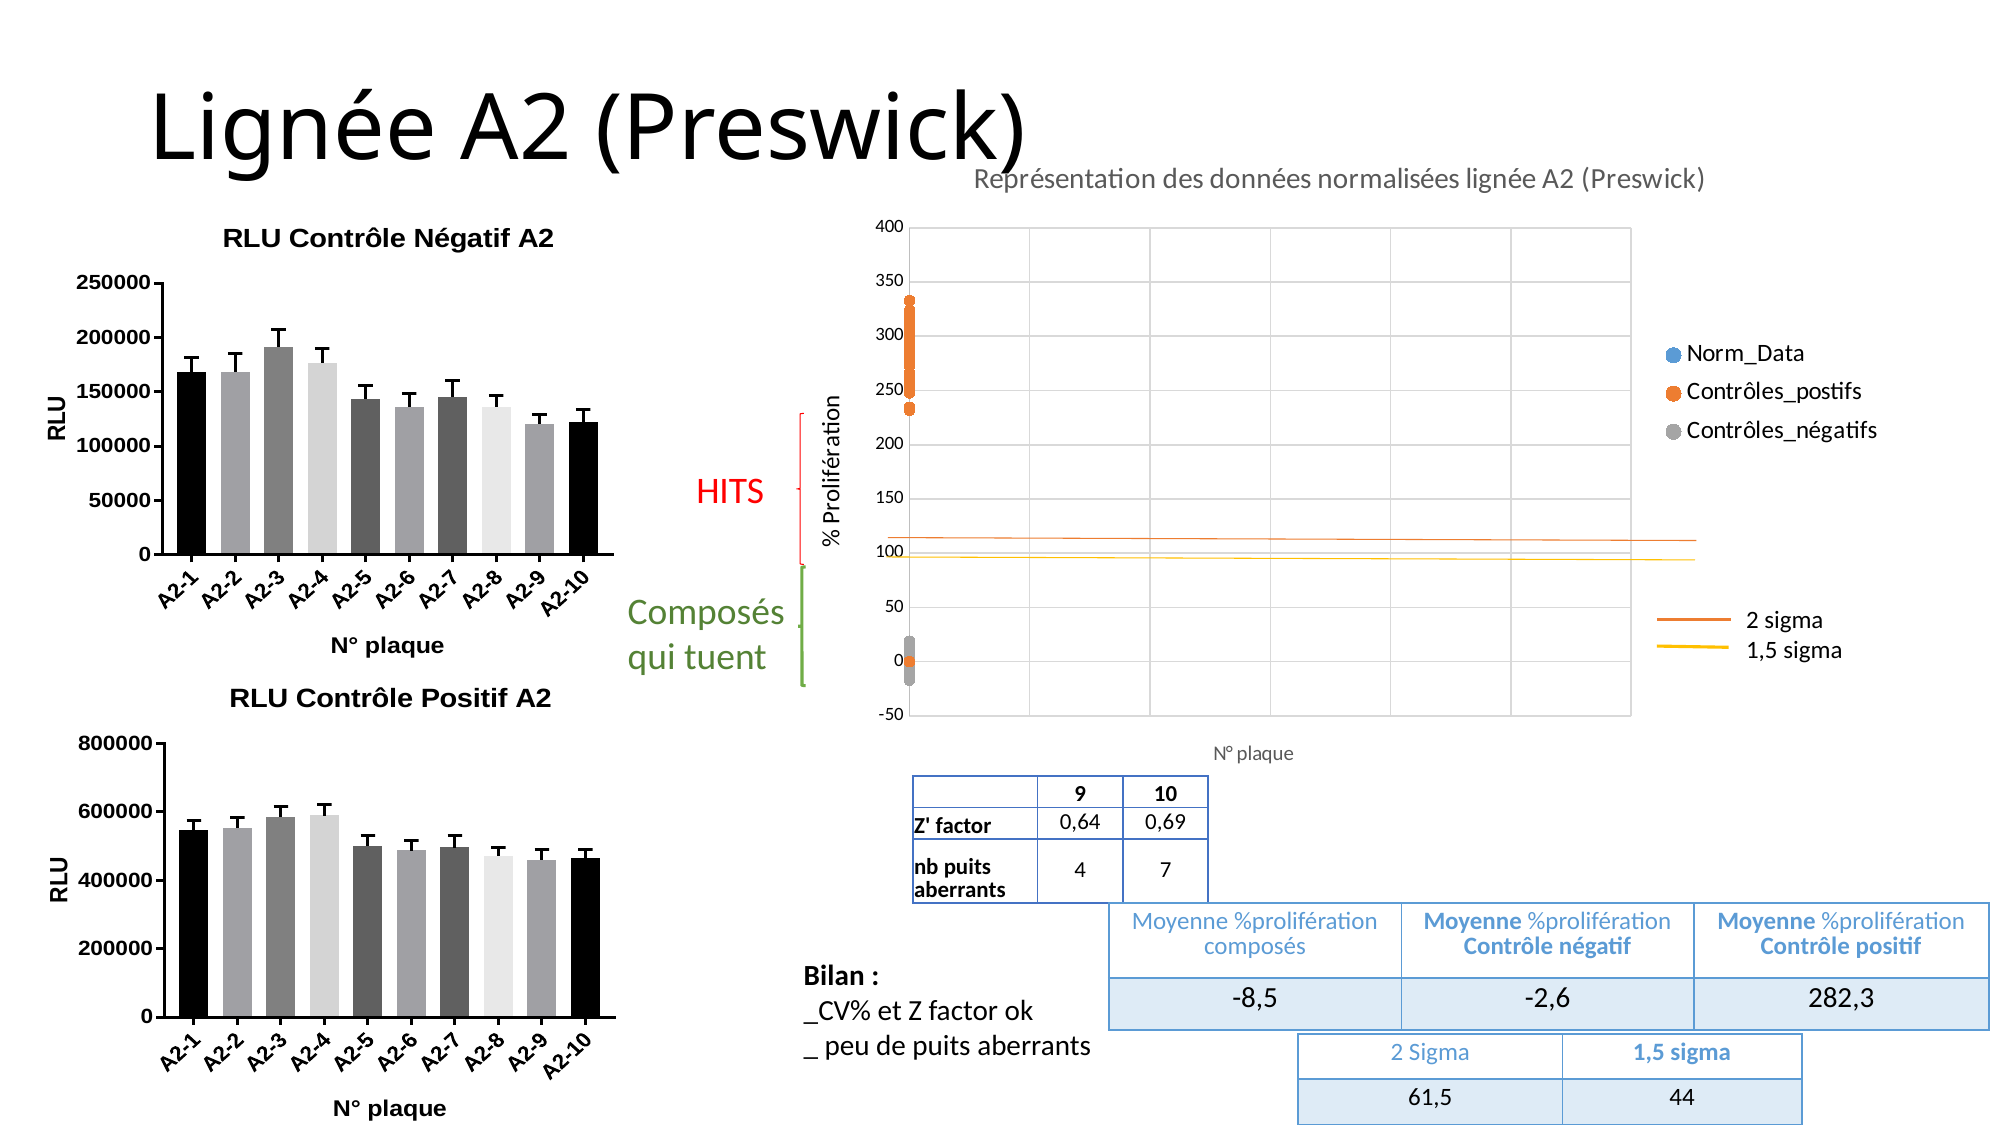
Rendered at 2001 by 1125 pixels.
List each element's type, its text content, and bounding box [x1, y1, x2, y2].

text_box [22, 663, 631, 1125]
table_header Moyenne %prolifération Contrôle positif [1695, 904, 1988, 977]
table_cell 44 [1563, 1080, 1801, 1124]
table_cell 0,69 [1124, 808, 1207, 838]
table_header 2 Sigma [1299, 1035, 1562, 1078]
table_cell Z' factor [914, 808, 1037, 838]
table_cell -2,6 [1402, 979, 1693, 1029]
table_header [914, 797, 1037, 807]
text_box Bilan : _CV% et Z factor ok _ peu de puits aberrants [788, 949, 1107, 1069]
title Lignée A2 (Preswick) [133, 20, 1859, 239]
table_cell 4 [1038, 840, 1122, 902]
table_header 1,5 sigma [1563, 1035, 1801, 1078]
table_cell -8,5 [1110, 979, 1401, 1029]
text_box HITS [681, 458, 786, 563]
text_box Composés qui tuent [628, 579, 786, 685]
chart [786, 136, 1894, 797]
table_cell 61,5 [1299, 1080, 1562, 1124]
table_header Moyenne %prolifération composés [1110, 904, 1401, 977]
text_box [20, 204, 628, 679]
table_header 9 [1038, 797, 1122, 807]
table_header 10 [1124, 797, 1207, 807]
table_cell 7 [1124, 840, 1207, 902]
table_cell nb puits aberrants [914, 840, 1037, 902]
table_cell 282,3 [1695, 979, 1988, 1029]
table_cell 0,64 [1038, 808, 1122, 838]
table_header Moyenne %prolifération Contrôle négatif [1402, 904, 1693, 977]
